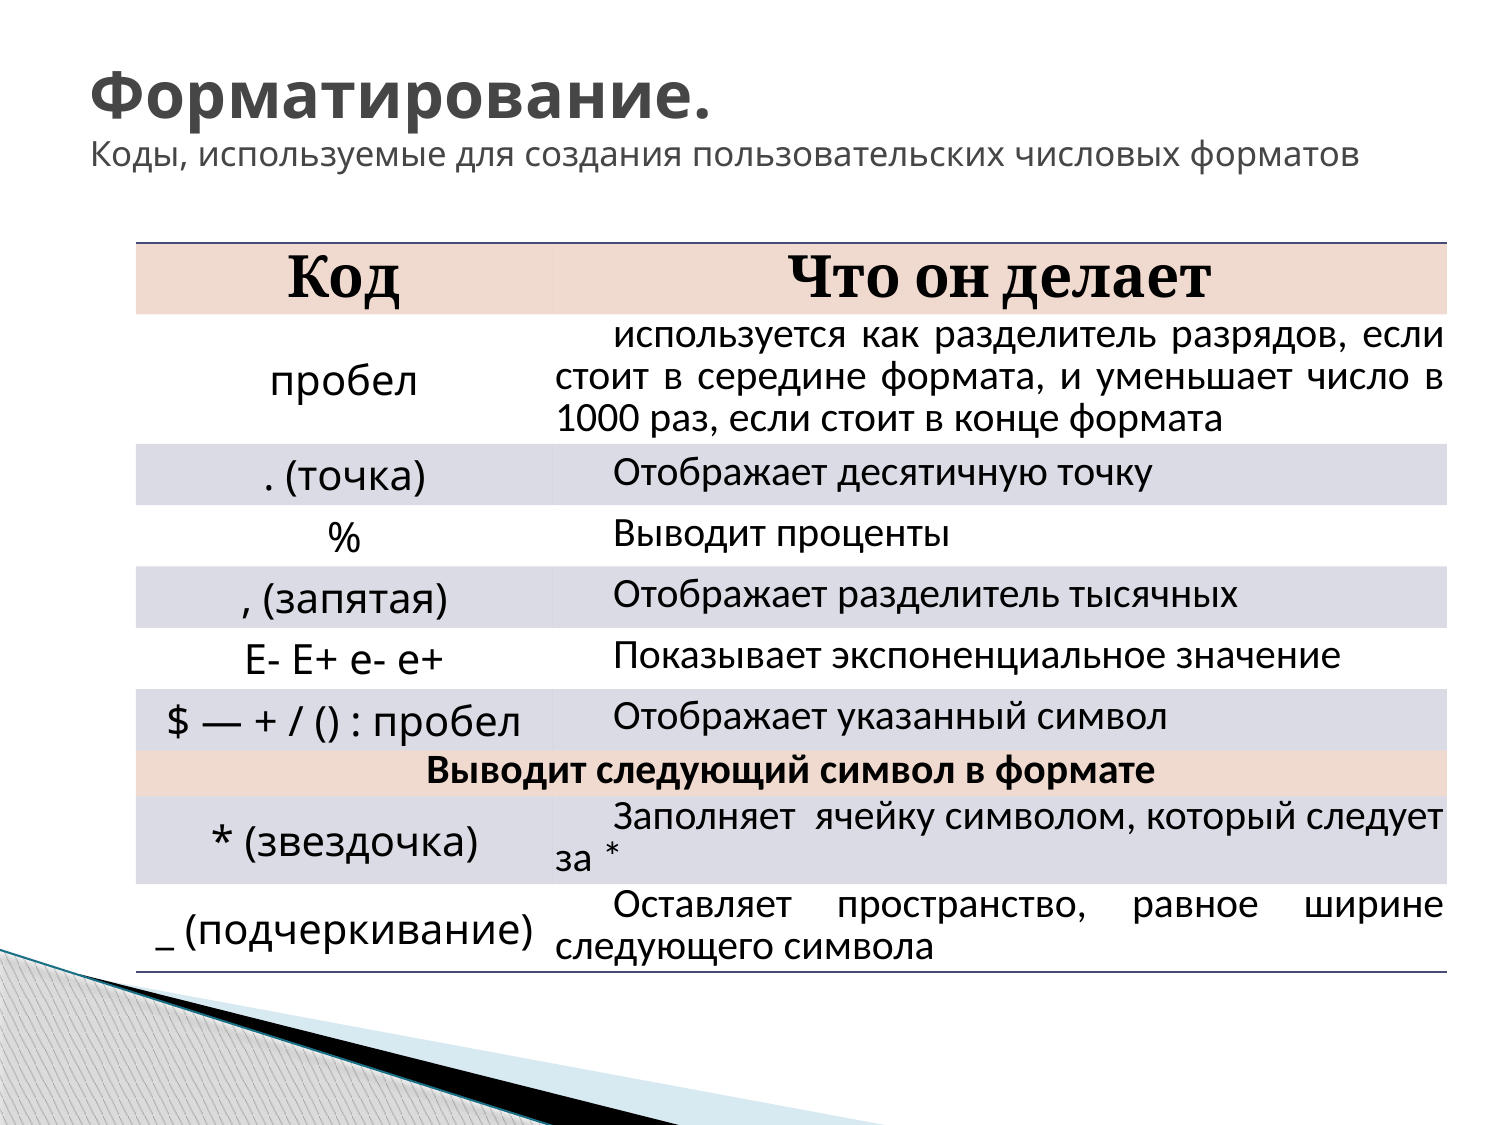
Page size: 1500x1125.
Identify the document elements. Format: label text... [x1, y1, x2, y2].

table_cell пробел [136, 314, 553, 444]
table_header Что он делает [553, 244, 1447, 314]
table_cell Выводит проценты [553, 505, 1447, 566]
table_cell Выводит следующий символ в формате [136, 750, 1447, 796]
title Форматирование. Коды, используемые для создания пользовательских числовых форматов [75, 45, 1425, 233]
table_cell Отображает указанный символ [553, 689, 1447, 750]
table_cell , (запятая) [136, 566, 553, 628]
table_cell Показывает экспоненциальное значение [553, 628, 1447, 689]
table_cell $ — + / () : пробел [136, 689, 553, 750]
table_cell * (звездочка) [136, 796, 553, 884]
table_cell Отображает разделитель тысячных [553, 566, 1447, 628]
table_cell Е- Е+ е- е+ [136, 628, 553, 689]
table_cell Отображает десятичную точку [553, 444, 1447, 505]
table_cell используется как разделитель разрядов, если стоит в середине формата, и уменьшает число в 1000 раз, если стоит в конце формата [553, 314, 1447, 444]
table_cell Оставляет пространство, равное ширине следующего символа [553, 884, 1447, 971]
table_cell _ (подчеркивание) [136, 884, 553, 971]
table_cell Заполняет ячейку символом, который следует за * [553, 796, 1447, 884]
table_cell % [136, 505, 553, 566]
table_header Код [136, 244, 553, 314]
table_cell . (точка) [136, 444, 553, 505]
